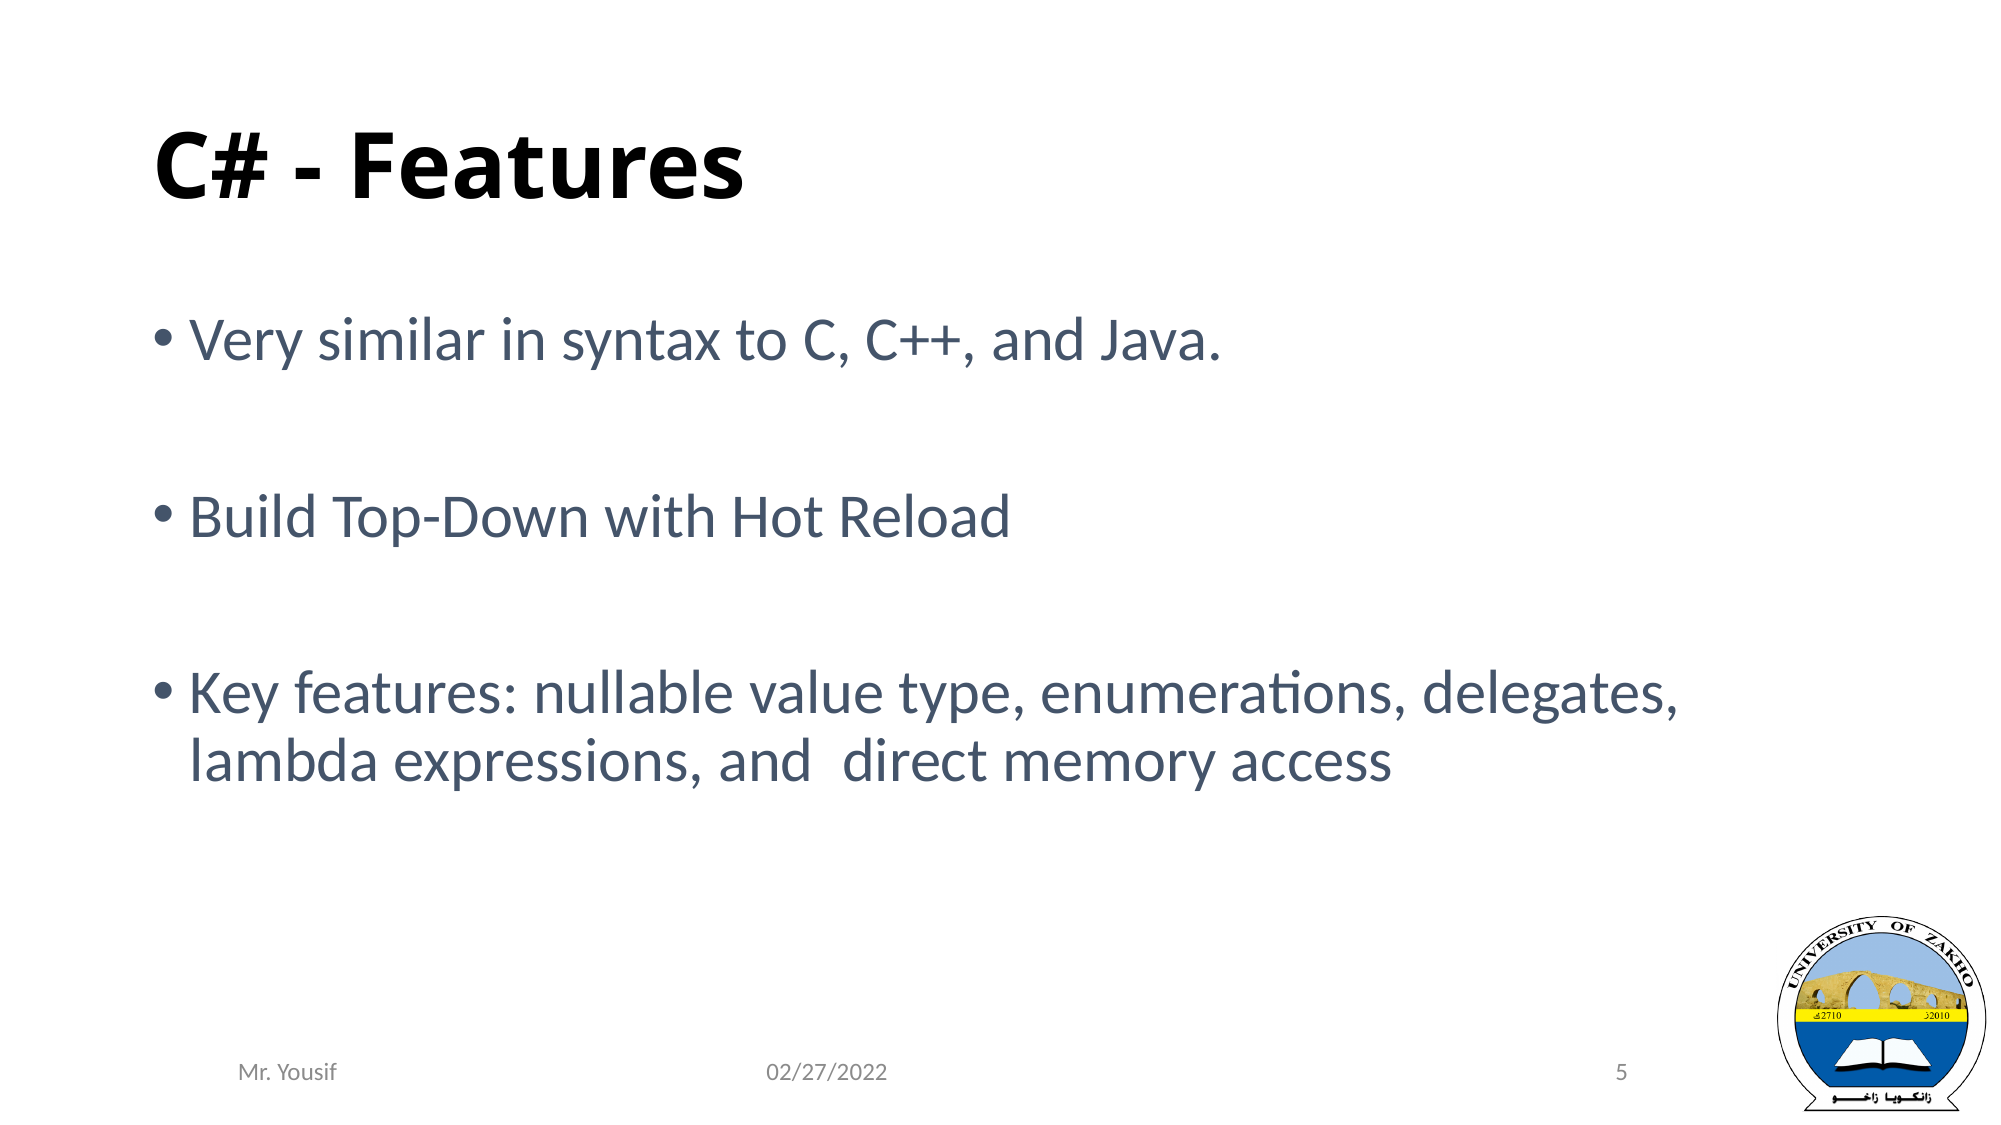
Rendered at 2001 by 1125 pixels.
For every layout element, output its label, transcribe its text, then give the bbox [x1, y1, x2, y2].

title C# - Features [137, 59, 1863, 278]
list Very similar in syntax to C, C++, and Java. Build Top-Down with Hot Reload Key features: nullable value type, enumerations, delegates, lambda expressions, and direct memory access [137, 299, 1863, 1014]
footer Mr. Yousif [137, 1040, 438, 1101]
slide_number 5 [1193, 1040, 1644, 1101]
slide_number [751, 1040, 1021, 1101]
picture [1776, 915, 1987, 1112]
